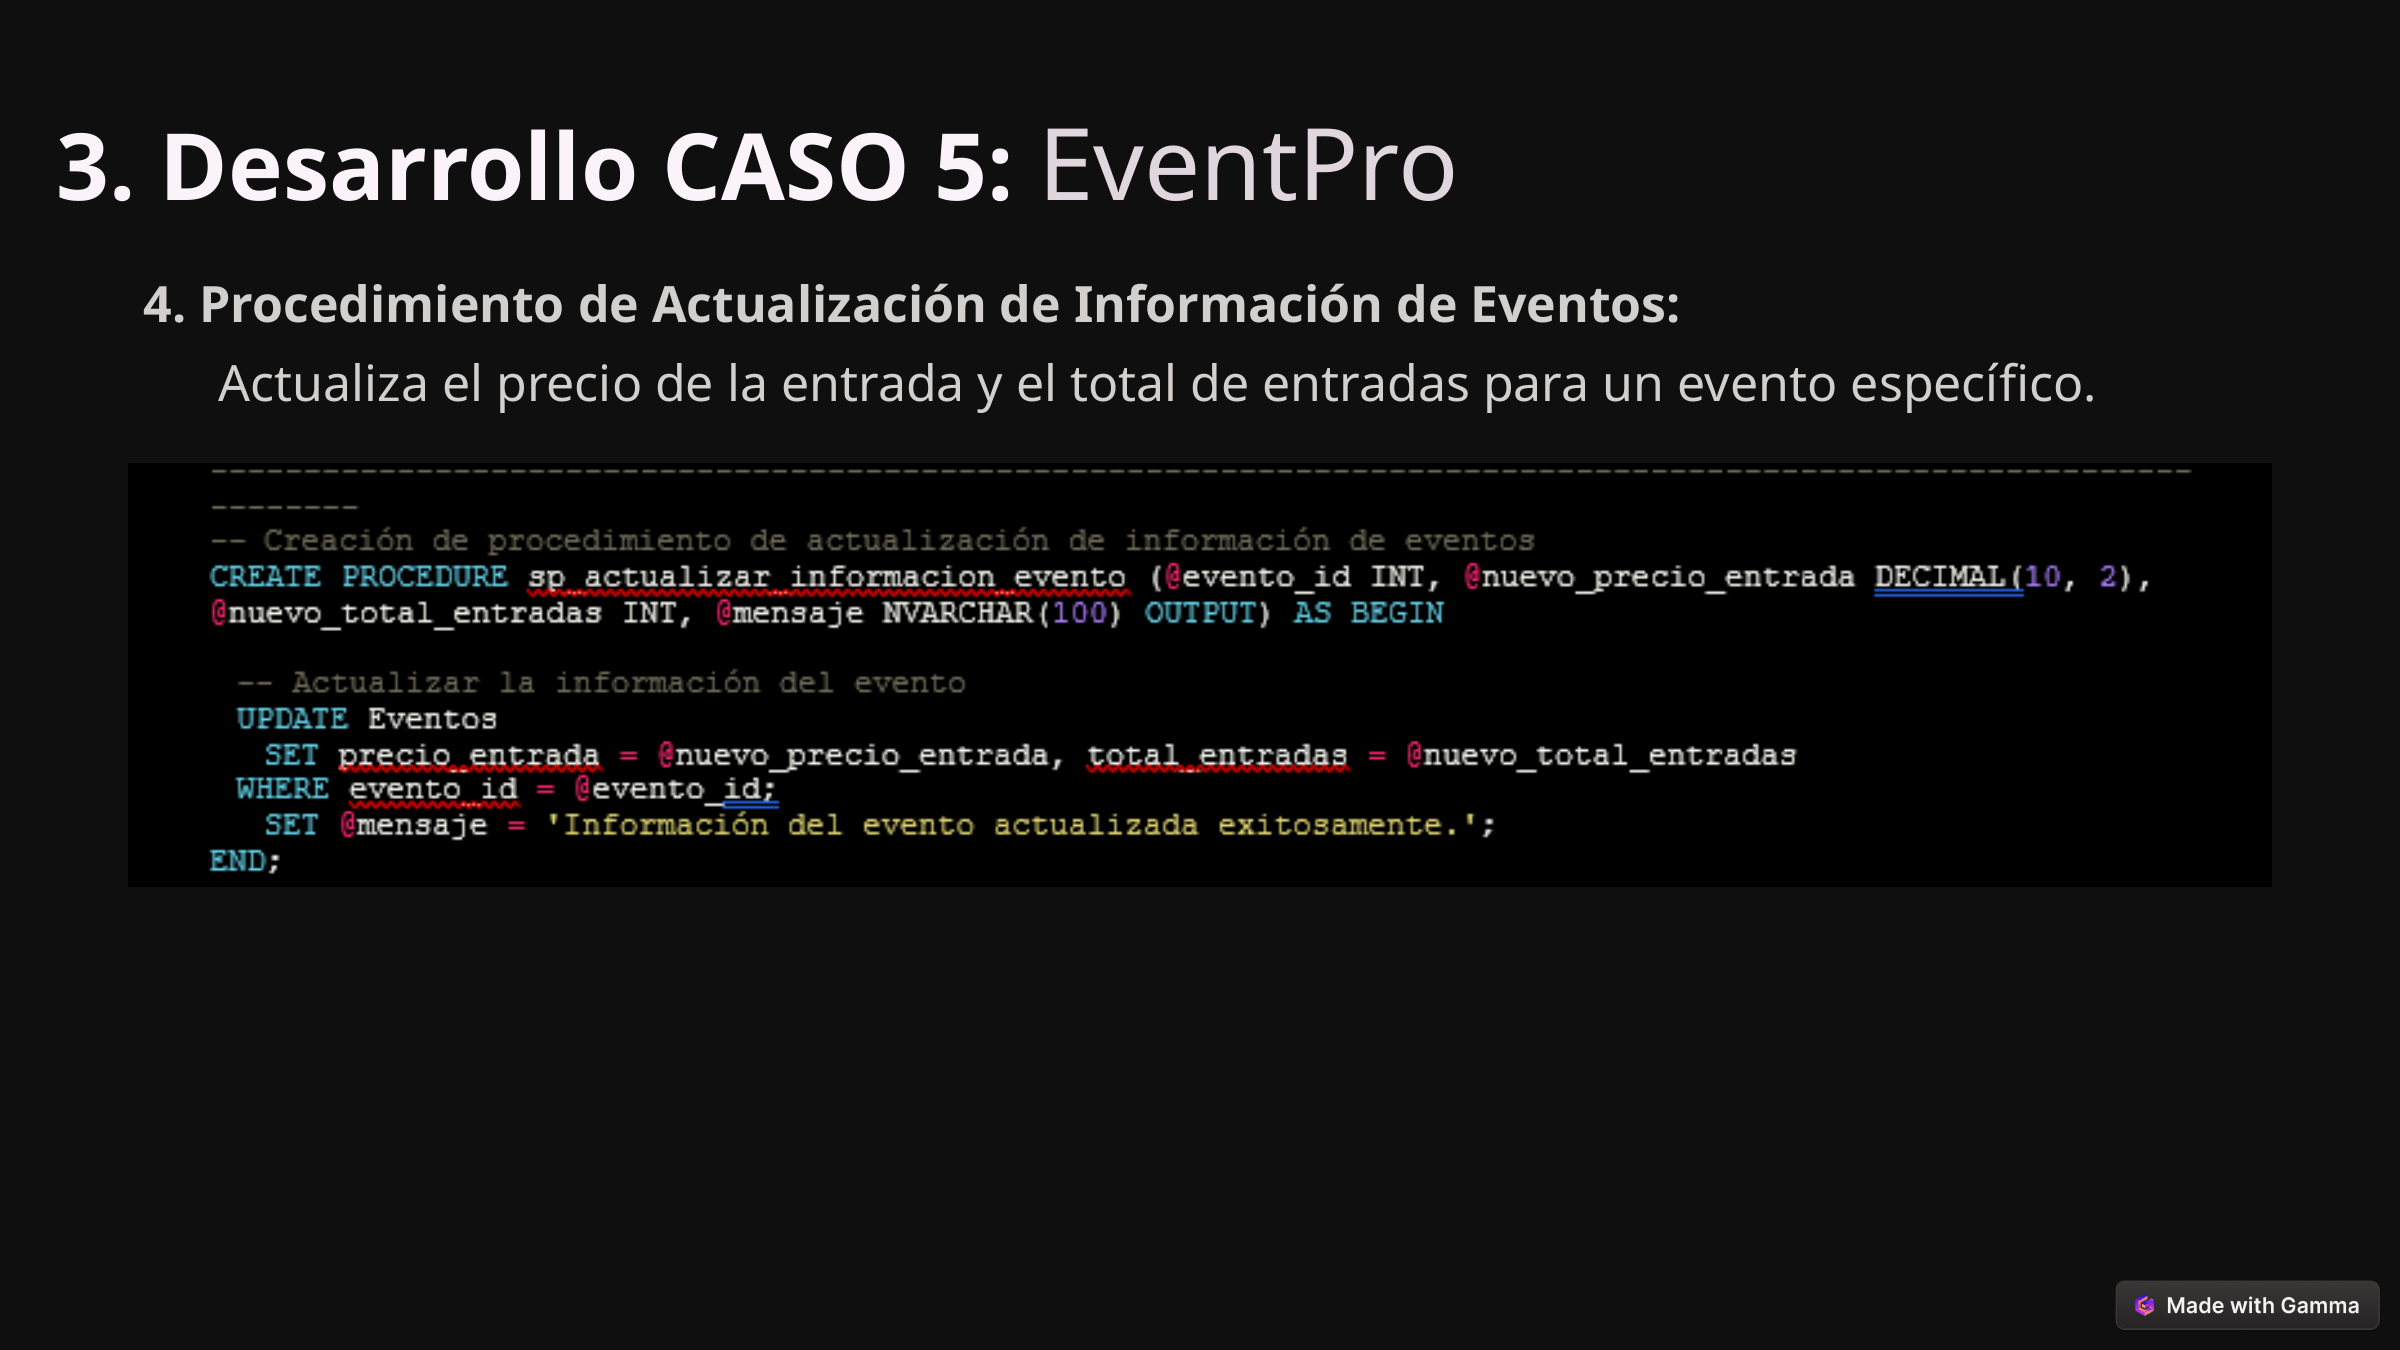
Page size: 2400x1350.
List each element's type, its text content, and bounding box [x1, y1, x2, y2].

picture [128, 463, 2272, 887]
text_box 3. Desarrollo CASO 5: EventPro [56, 100, 2334, 334]
picture [2106, 1271, 2389, 1339]
text_box 4. Procedimiento de Actualización de Información de Eventos: Actualiza el precio de la entrada y el total de entradas para un evento específico. [128, 264, 2253, 463]
